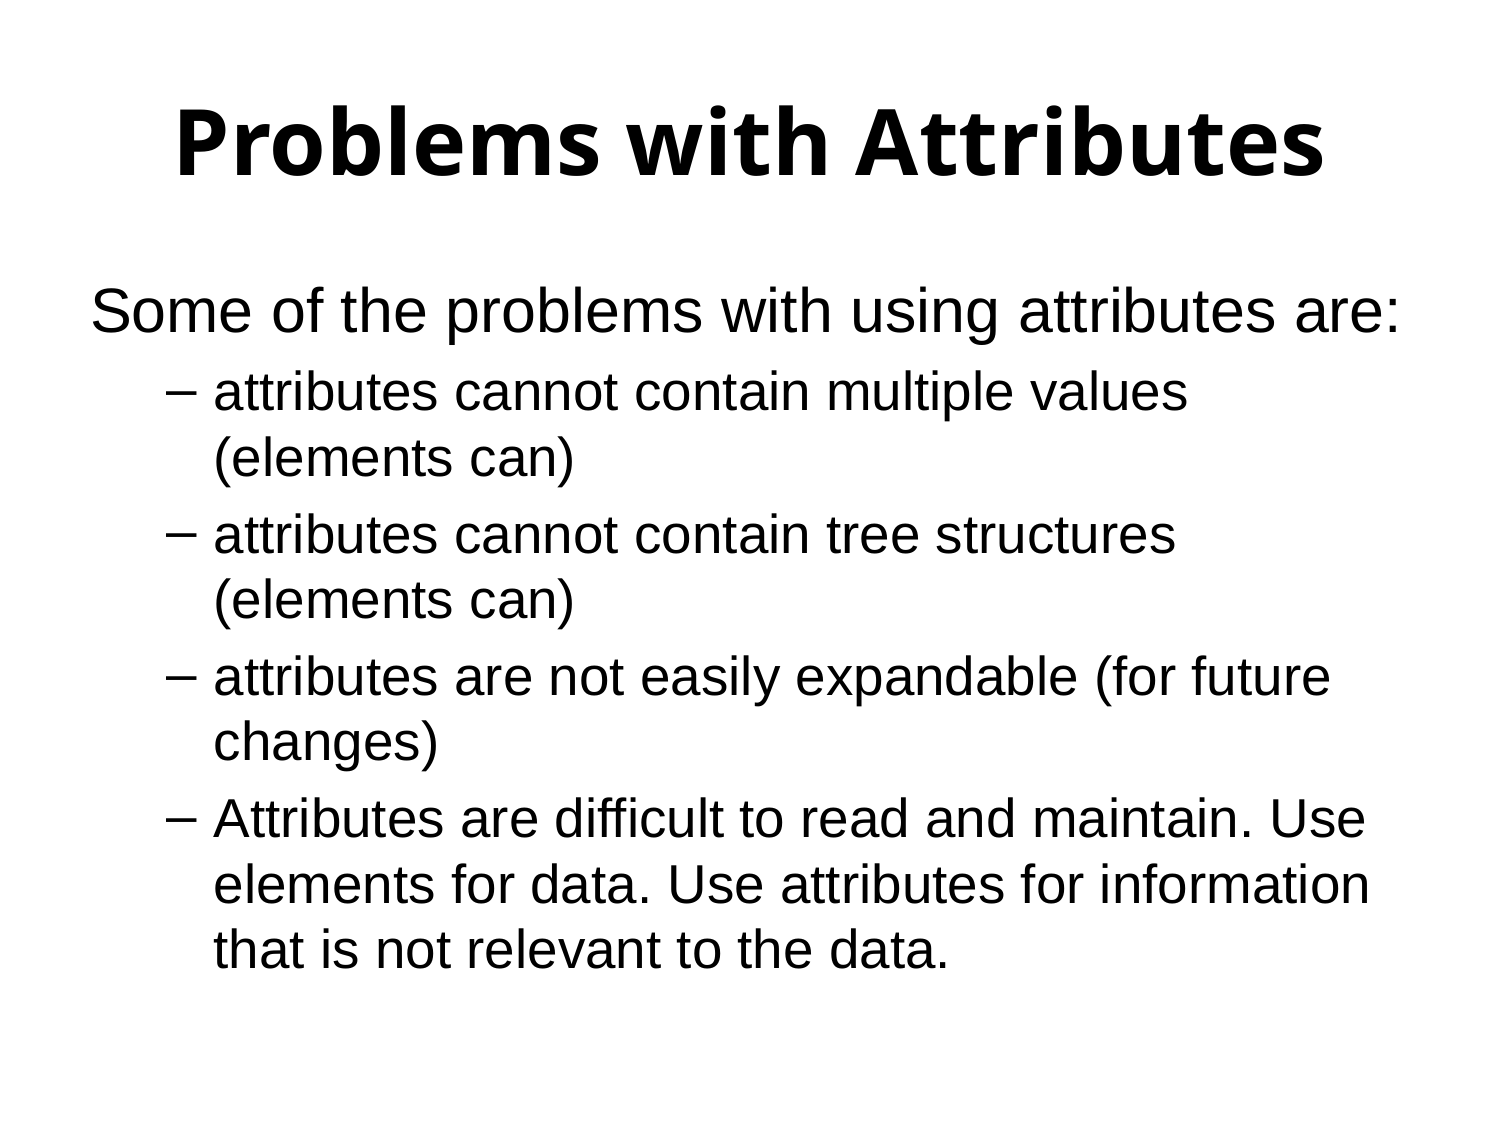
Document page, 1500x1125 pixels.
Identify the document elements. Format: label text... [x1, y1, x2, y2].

title Problems with Attributes [74, 44, 1426, 233]
list Some of the problems with using attributes are: attributes cannot contain multiple values (elements can) attributes cannot contain tree structures (elements can) attributes are not easily expandable (for future changes) Attributes are difficult to read and maintain. Use elements for data. Use attributes for information that is not relevant to the data. [74, 262, 1426, 1006]
